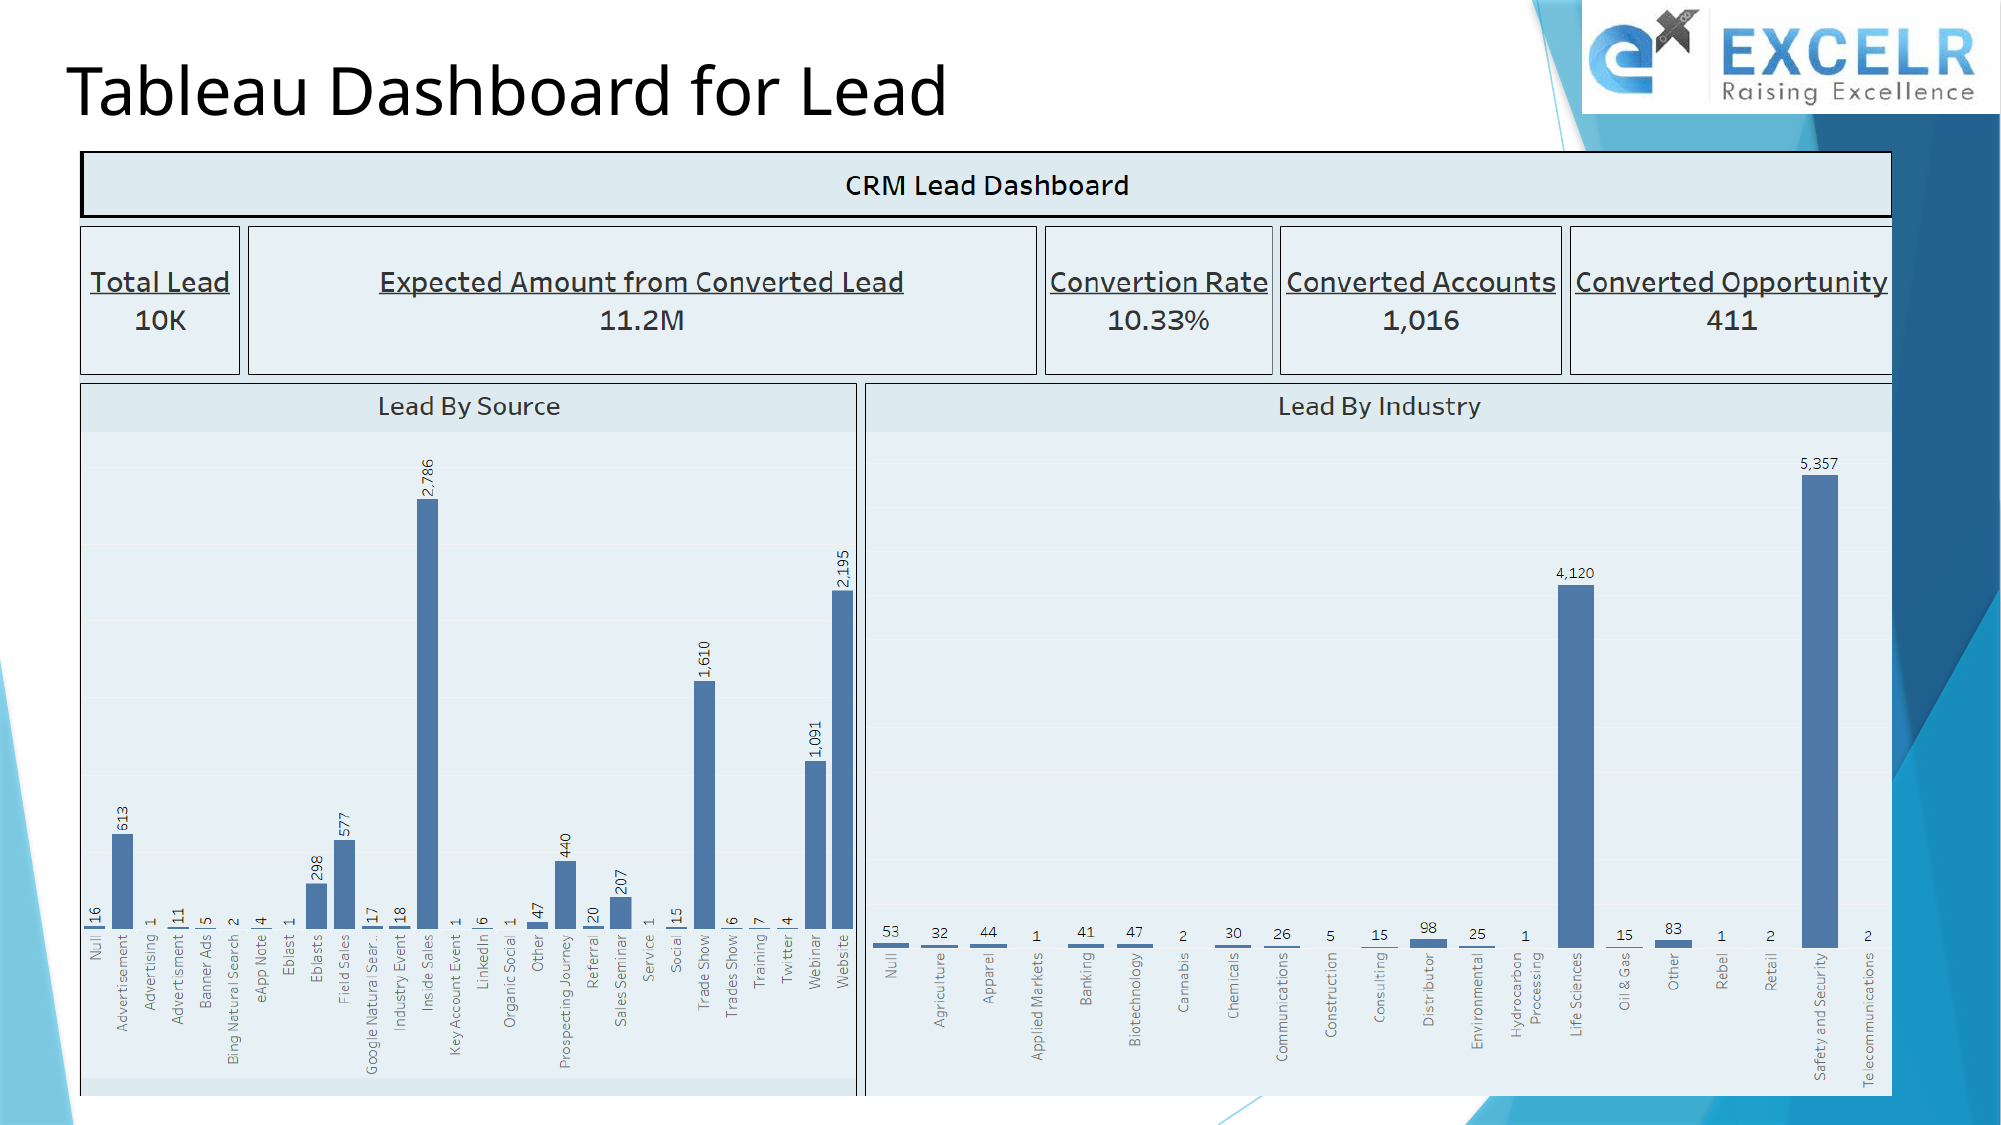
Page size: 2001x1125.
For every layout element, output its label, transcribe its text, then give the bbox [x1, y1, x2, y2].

text_box Tableau Dashboard for Lead [52, 41, 1881, 136]
picture [79, 150, 1893, 1097]
picture [1582, 0, 2000, 114]
